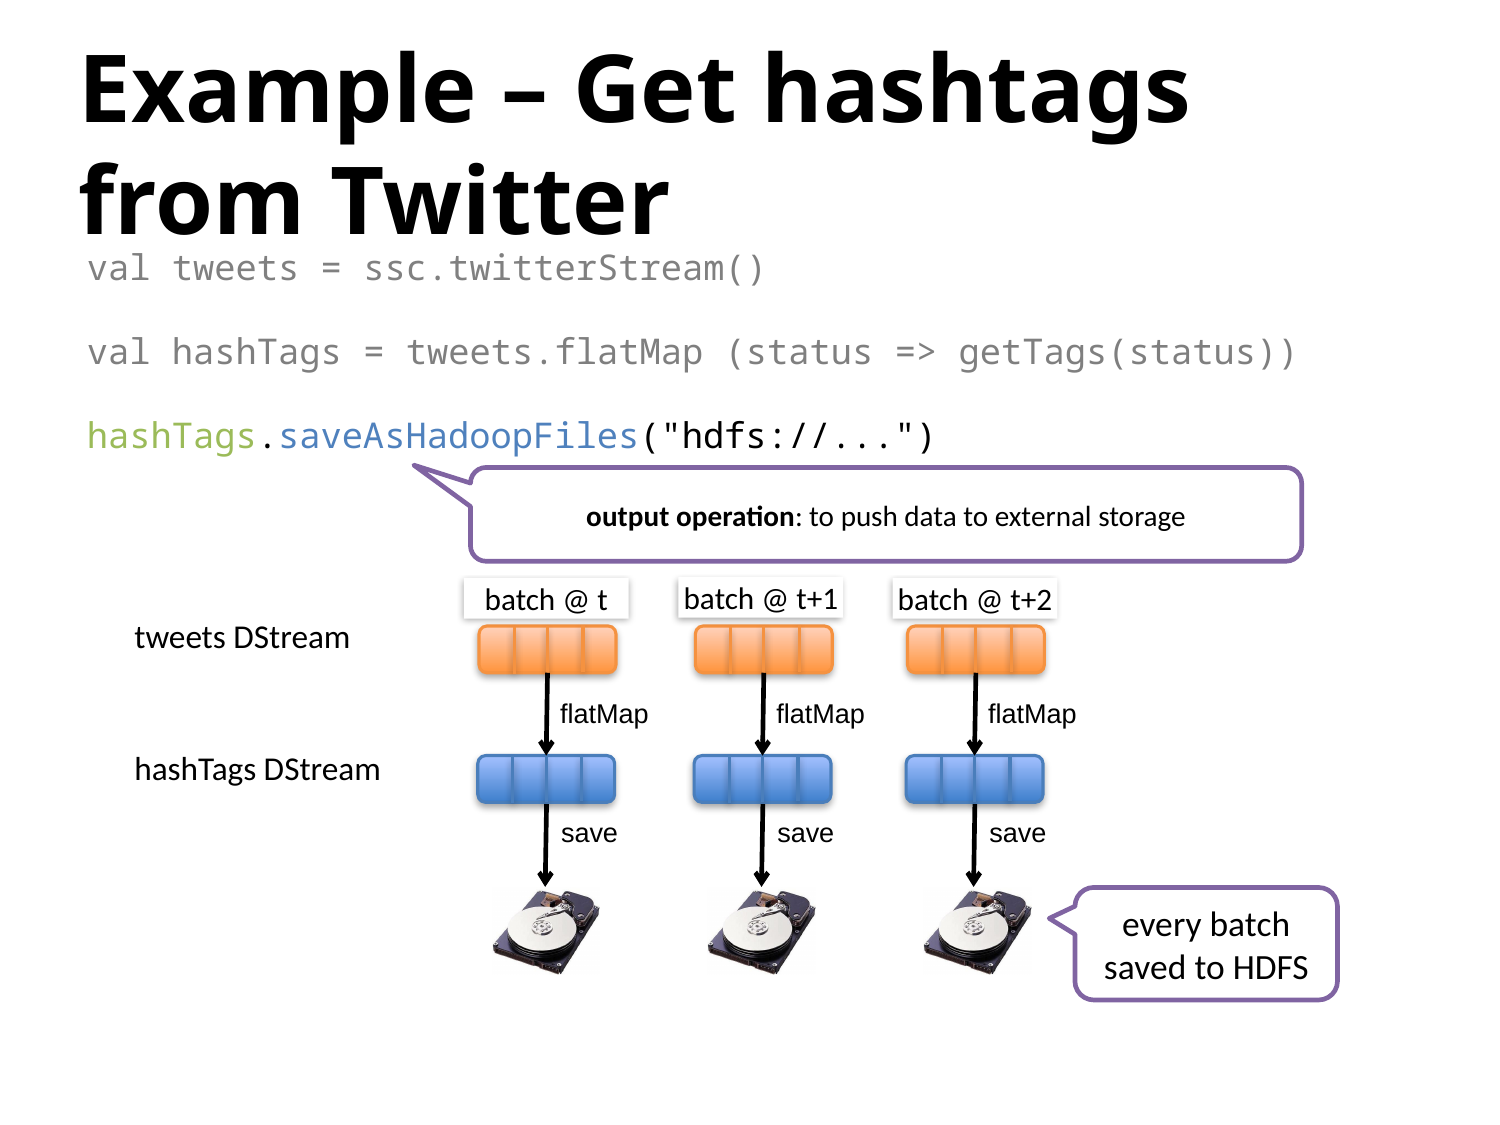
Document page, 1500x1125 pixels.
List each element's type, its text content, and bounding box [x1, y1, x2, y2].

title Example – Get hashtags from Twitter [74, 75, 1438, 207]
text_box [491, 803, 1076, 976]
text_box flatMap [553, 696, 708, 730]
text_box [695, 624, 833, 674]
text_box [907, 624, 1045, 674]
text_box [693, 754, 832, 802]
text_box flatMap [981, 696, 1136, 730]
text_box tweets DStream [128, 612, 438, 659]
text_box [905, 754, 1044, 802]
text_box every batch saved to HDFS [1073, 885, 1340, 1003]
text_box batch @ t+1 [678, 576, 844, 618]
list val tweets = ssc.twitterStream() val hashTags = tweets.flatMap (status => getTags(status)) hashTags.saveAsHadoopFiles("hdfs://...") [71, 237, 1435, 1038]
text_box output operation: to push data to external storage [411, 463, 1304, 564]
text_box hashTags DStream [128, 743, 438, 790]
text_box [478, 624, 617, 674]
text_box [477, 754, 615, 804]
text_box flatMap [769, 696, 924, 730]
text_box batch @ t+2 [892, 577, 1058, 619]
text_box batch @ t [463, 577, 629, 619]
